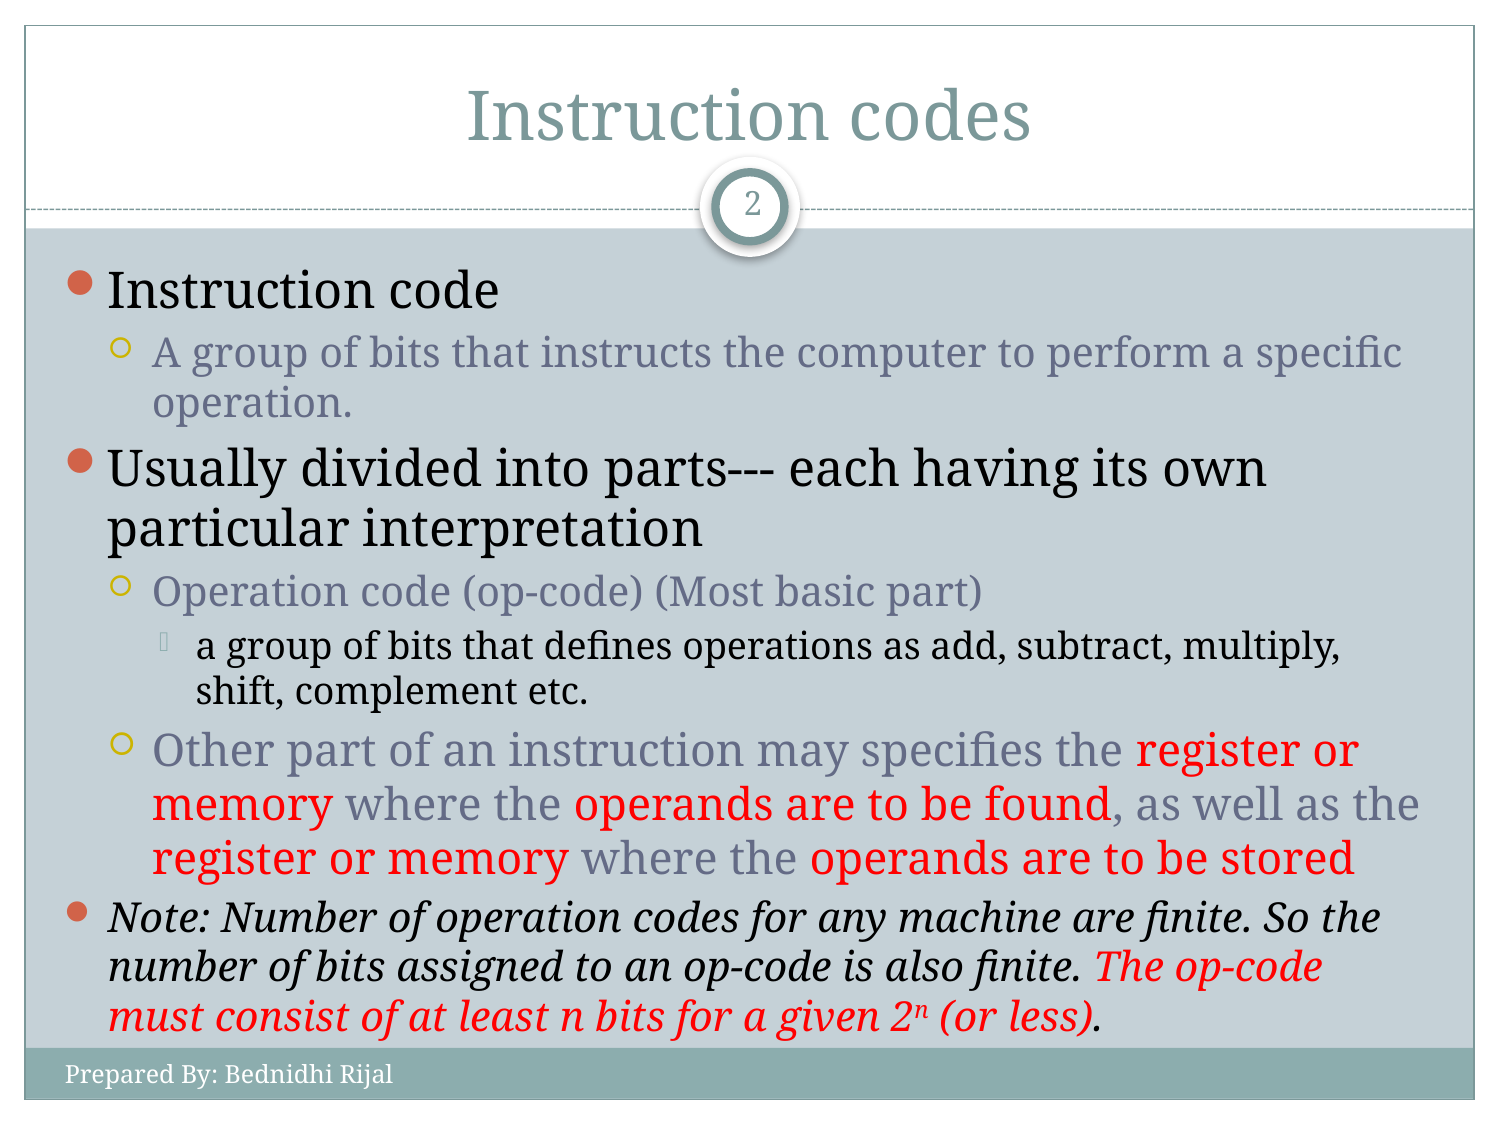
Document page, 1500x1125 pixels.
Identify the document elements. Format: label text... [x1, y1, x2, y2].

slide_number 2 [715, 168, 791, 241]
list Instruction code A group of bits that instructs the computer to perform a specific operation. Usually divided into parts--- each having its own particular interpretation Operation code (op-code) (Most basic part) a group of bits that defines operations as add, subtract, multiply, shift, complement etc. Other part of an instruction may specifies the register or memory where the operands are to be found, as well as the register or memory where the operands are to be stored Note: Number of operation codes for any machine are finite. So the number of bits assigned to an op-code is also finite. The op-code must consist of at least n bits for a given 2n (or less). [49, 250, 1445, 1063]
footer Prepared By: Bednidhi Rijal [50, 1051, 638, 1112]
title Instruction codes [49, 37, 1450, 162]
